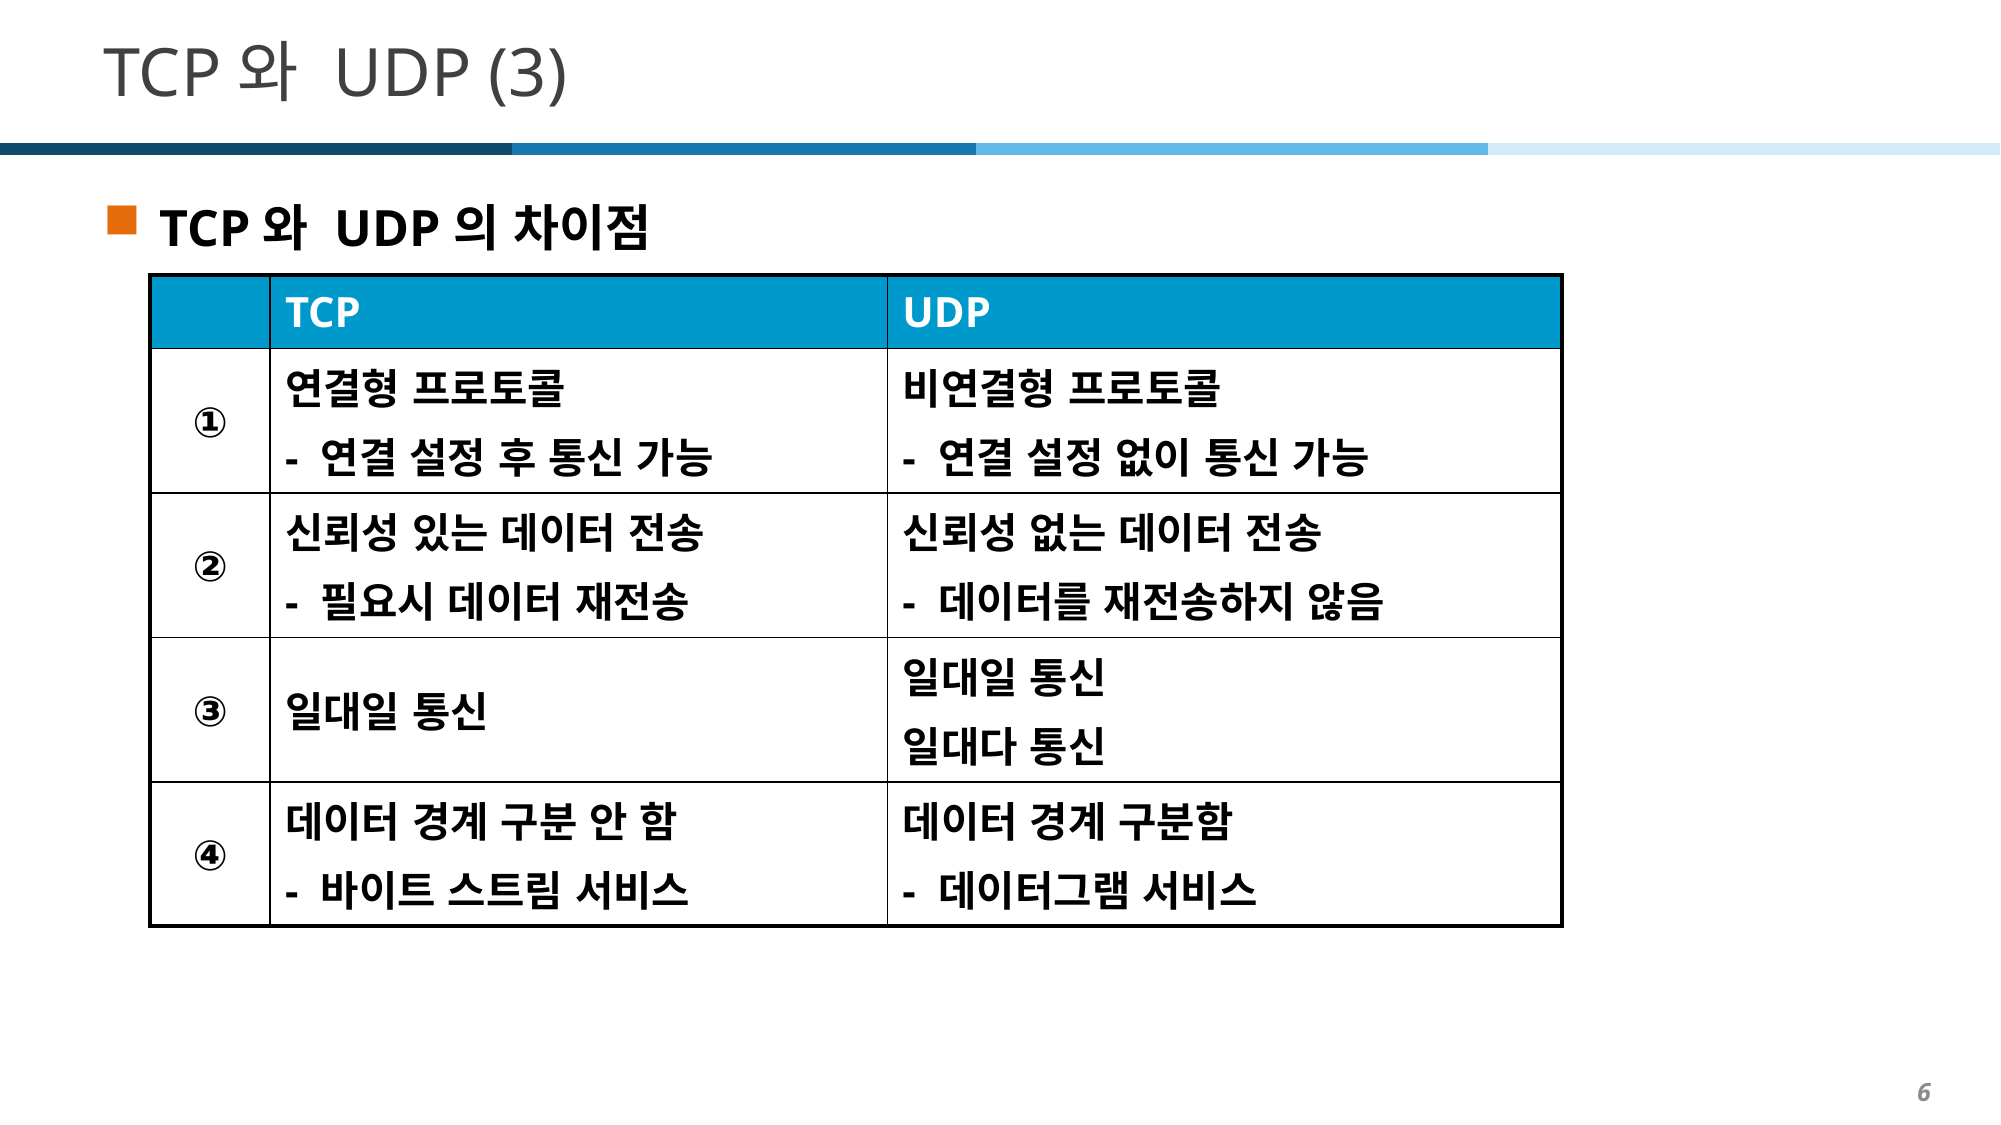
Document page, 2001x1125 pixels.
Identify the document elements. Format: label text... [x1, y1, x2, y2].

table_cell ④ [152, 783, 269, 924]
table_header UDP [888, 277, 1560, 348]
table_cell ① [152, 349, 269, 492]
table_cell 연결형 프로토콜 - 연결 설정 후 통신 가능 [271, 349, 887, 492]
table_cell 데이터 경계 구분함 - 데이터그램 서비스 [888, 783, 1560, 924]
table_cell 일대일 통신 일대다 통신 [888, 638, 1560, 781]
table_cell 신뢰성 있는 데이터 전송 - 필요시 데이터 재전송 [271, 494, 887, 637]
table_cell 비연결형 프로토콜 - 연결 설정 없이 통신 가능 [888, 349, 1560, 492]
table_cell 신뢰성 없는 데이터 전송 - 데이터를 재전송하지 않음 [888, 494, 1560, 637]
table_header [152, 277, 269, 348]
table_cell ② [152, 494, 269, 637]
table_cell 데이터 경계 구분 안 함 - 바이트 스트림 서비스 [271, 783, 887, 924]
table_header TCP [271, 277, 887, 348]
table_cell 일대일 통신 [271, 638, 887, 781]
title TCP와 UDP (3) [88, 18, 1920, 122]
list TCP와 UDP의 차이점 [88, 176, 1920, 1083]
table_cell ③ [152, 638, 269, 781]
